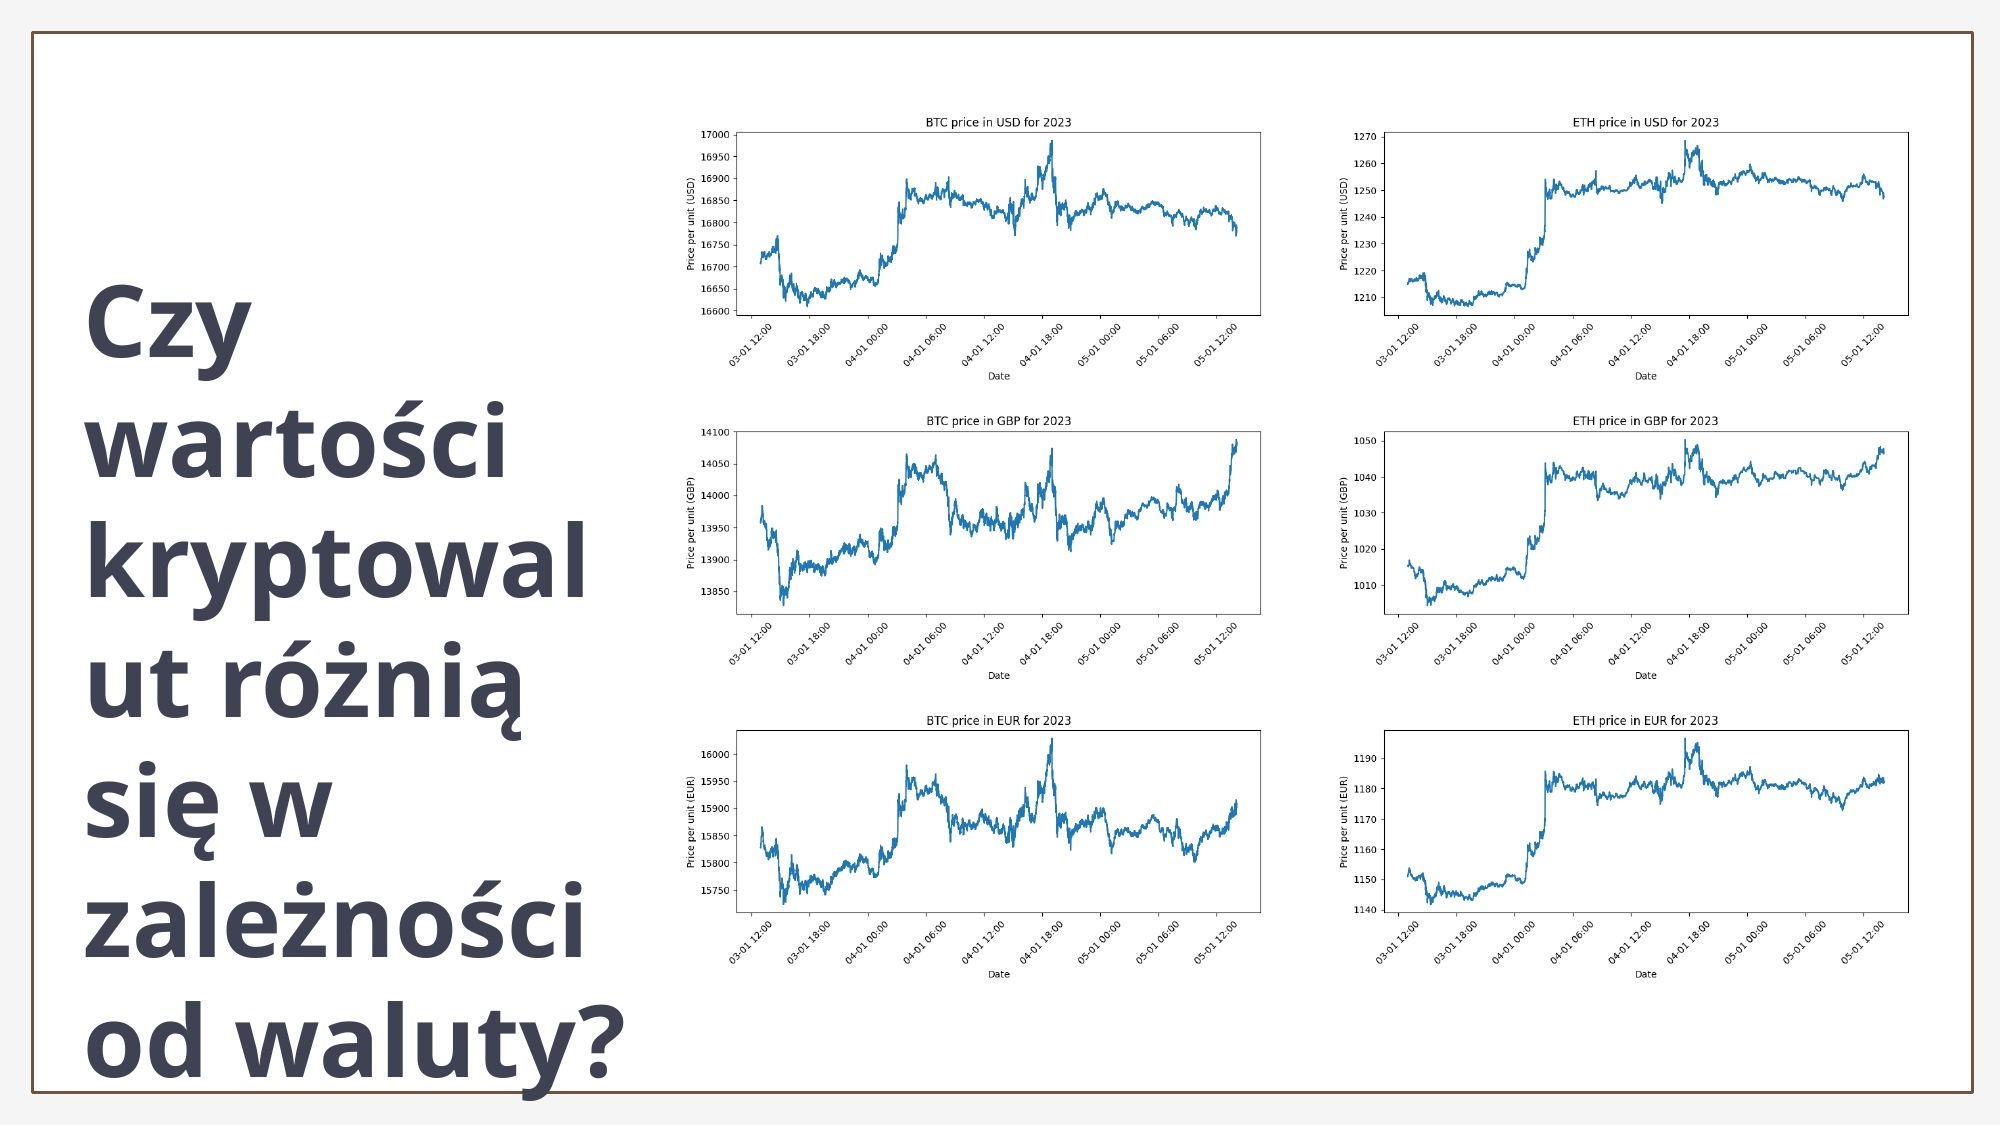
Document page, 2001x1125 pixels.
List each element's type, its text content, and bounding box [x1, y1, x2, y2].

picture [679, 110, 1267, 986]
title Czy wartości kryptowalut różnią się w zależności od waluty? [68, 242, 667, 883]
picture [1333, 110, 1914, 986]
